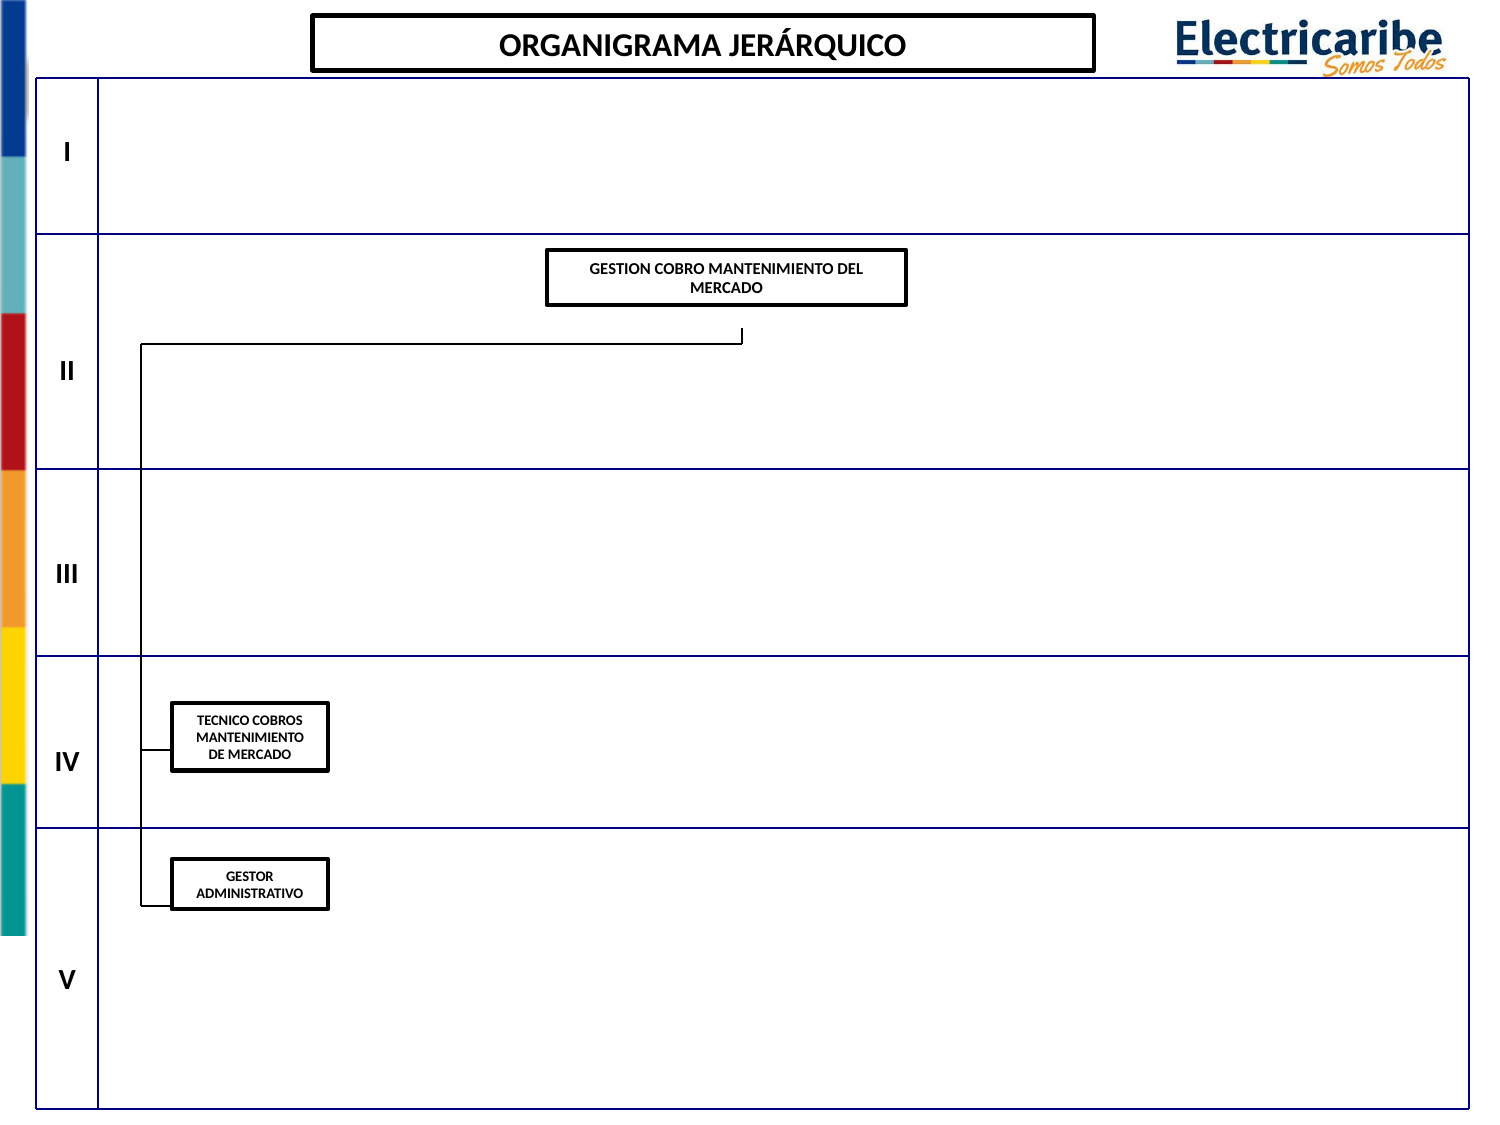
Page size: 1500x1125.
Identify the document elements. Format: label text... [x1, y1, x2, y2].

text_box III [40, 546, 94, 597]
text_box I [40, 124, 94, 175]
text_box ORGANIGRAMA JERÁRQUICO [312, 15, 1094, 71]
picture [0, 0, 29, 937]
picture [1171, 15, 1449, 77]
text_box V [40, 953, 94, 1003]
text_box TECNICO COBROS MANTENIMIENTO DE MERCADO [171, 703, 328, 771]
text_box GESTION COBRO MANTENIMIENTO DEL MERCADO [546, 249, 907, 305]
text_box GESTOR ADMINISTRATIVO [171, 859, 328, 910]
text_box IV [40, 734, 94, 785]
text_box II [40, 343, 94, 394]
